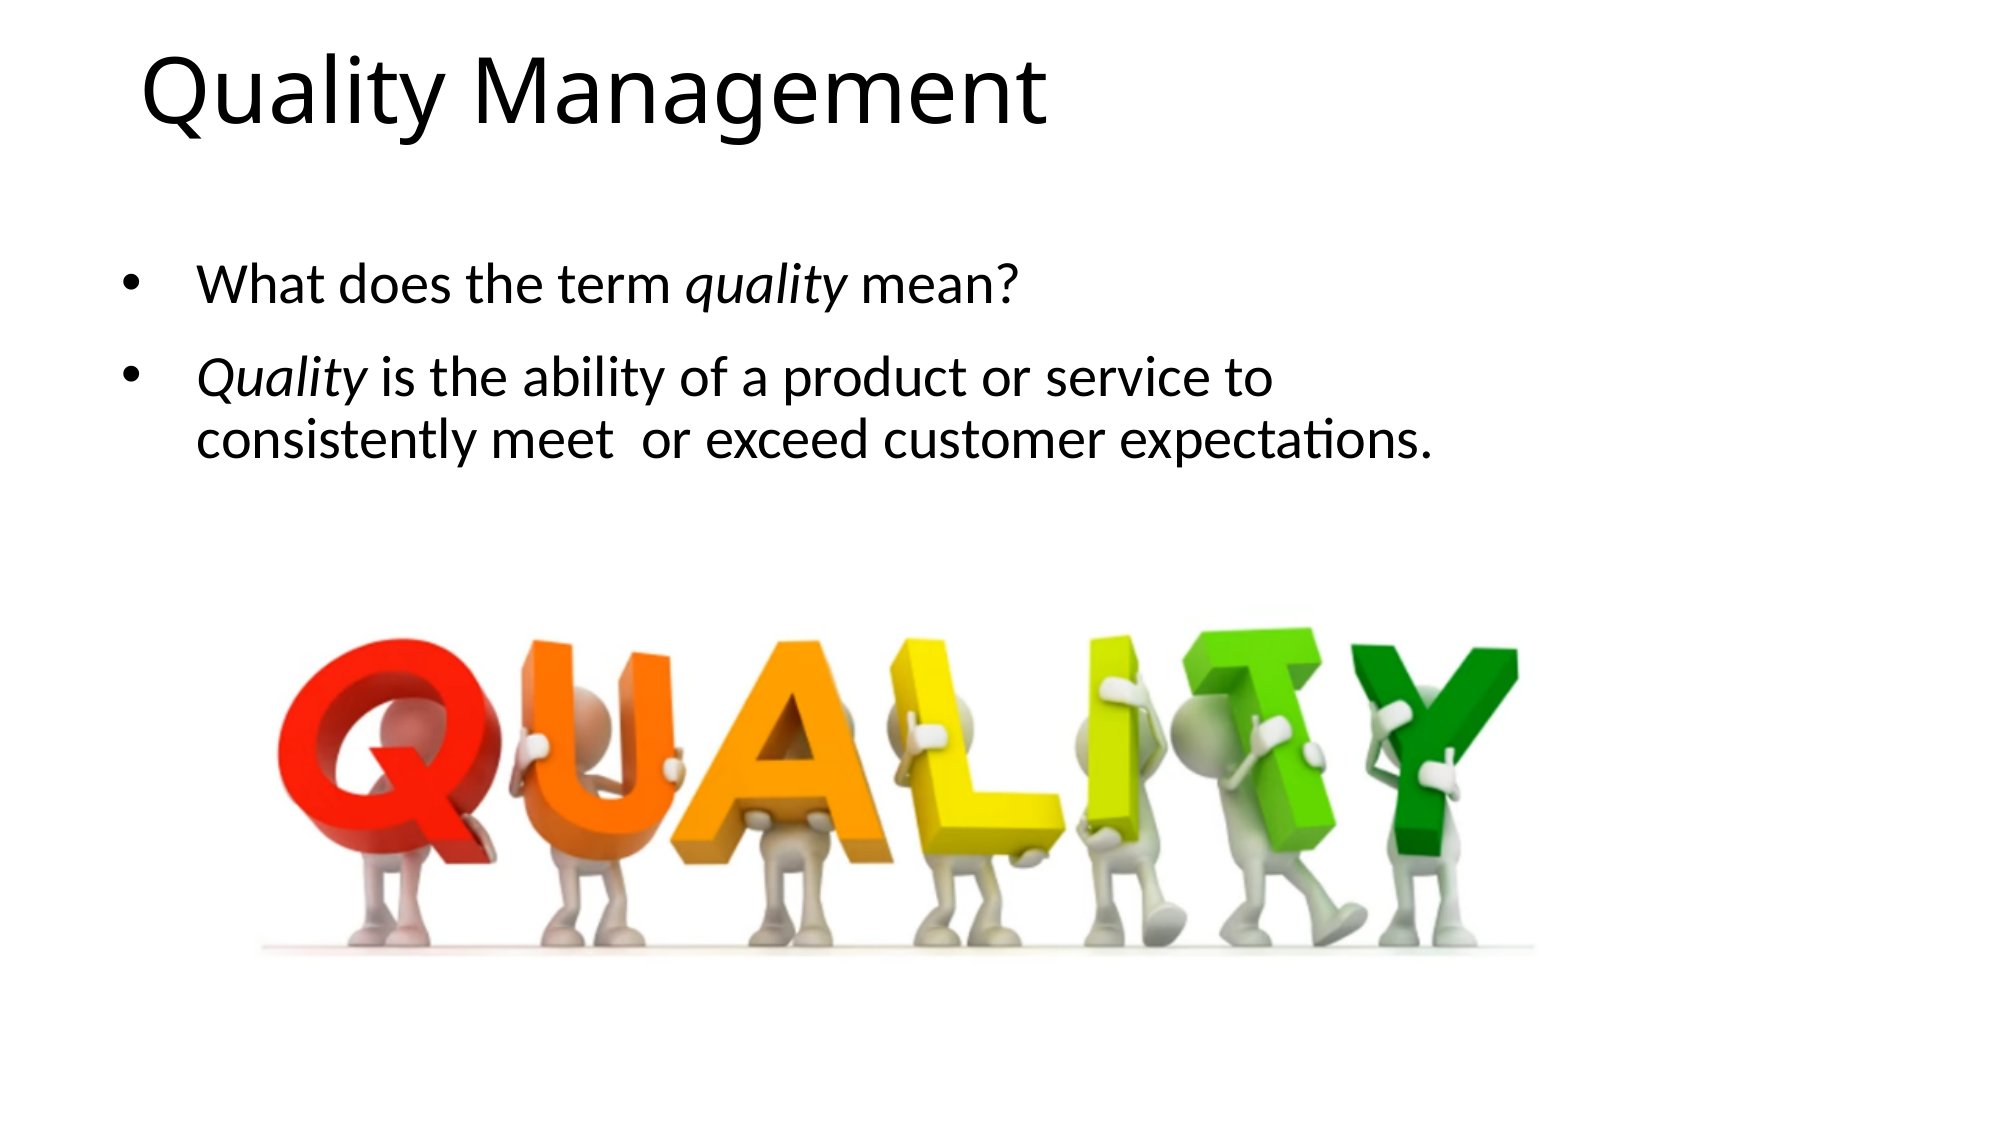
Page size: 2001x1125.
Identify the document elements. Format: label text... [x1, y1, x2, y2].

text_box What does the term quality mean? Quality is the ability of a product or service to consistently meet or exceed customer expectations. [107, 246, 1461, 1069]
text_box Quality Management [124, 42, 1400, 151]
picture [177, 587, 1554, 1010]
